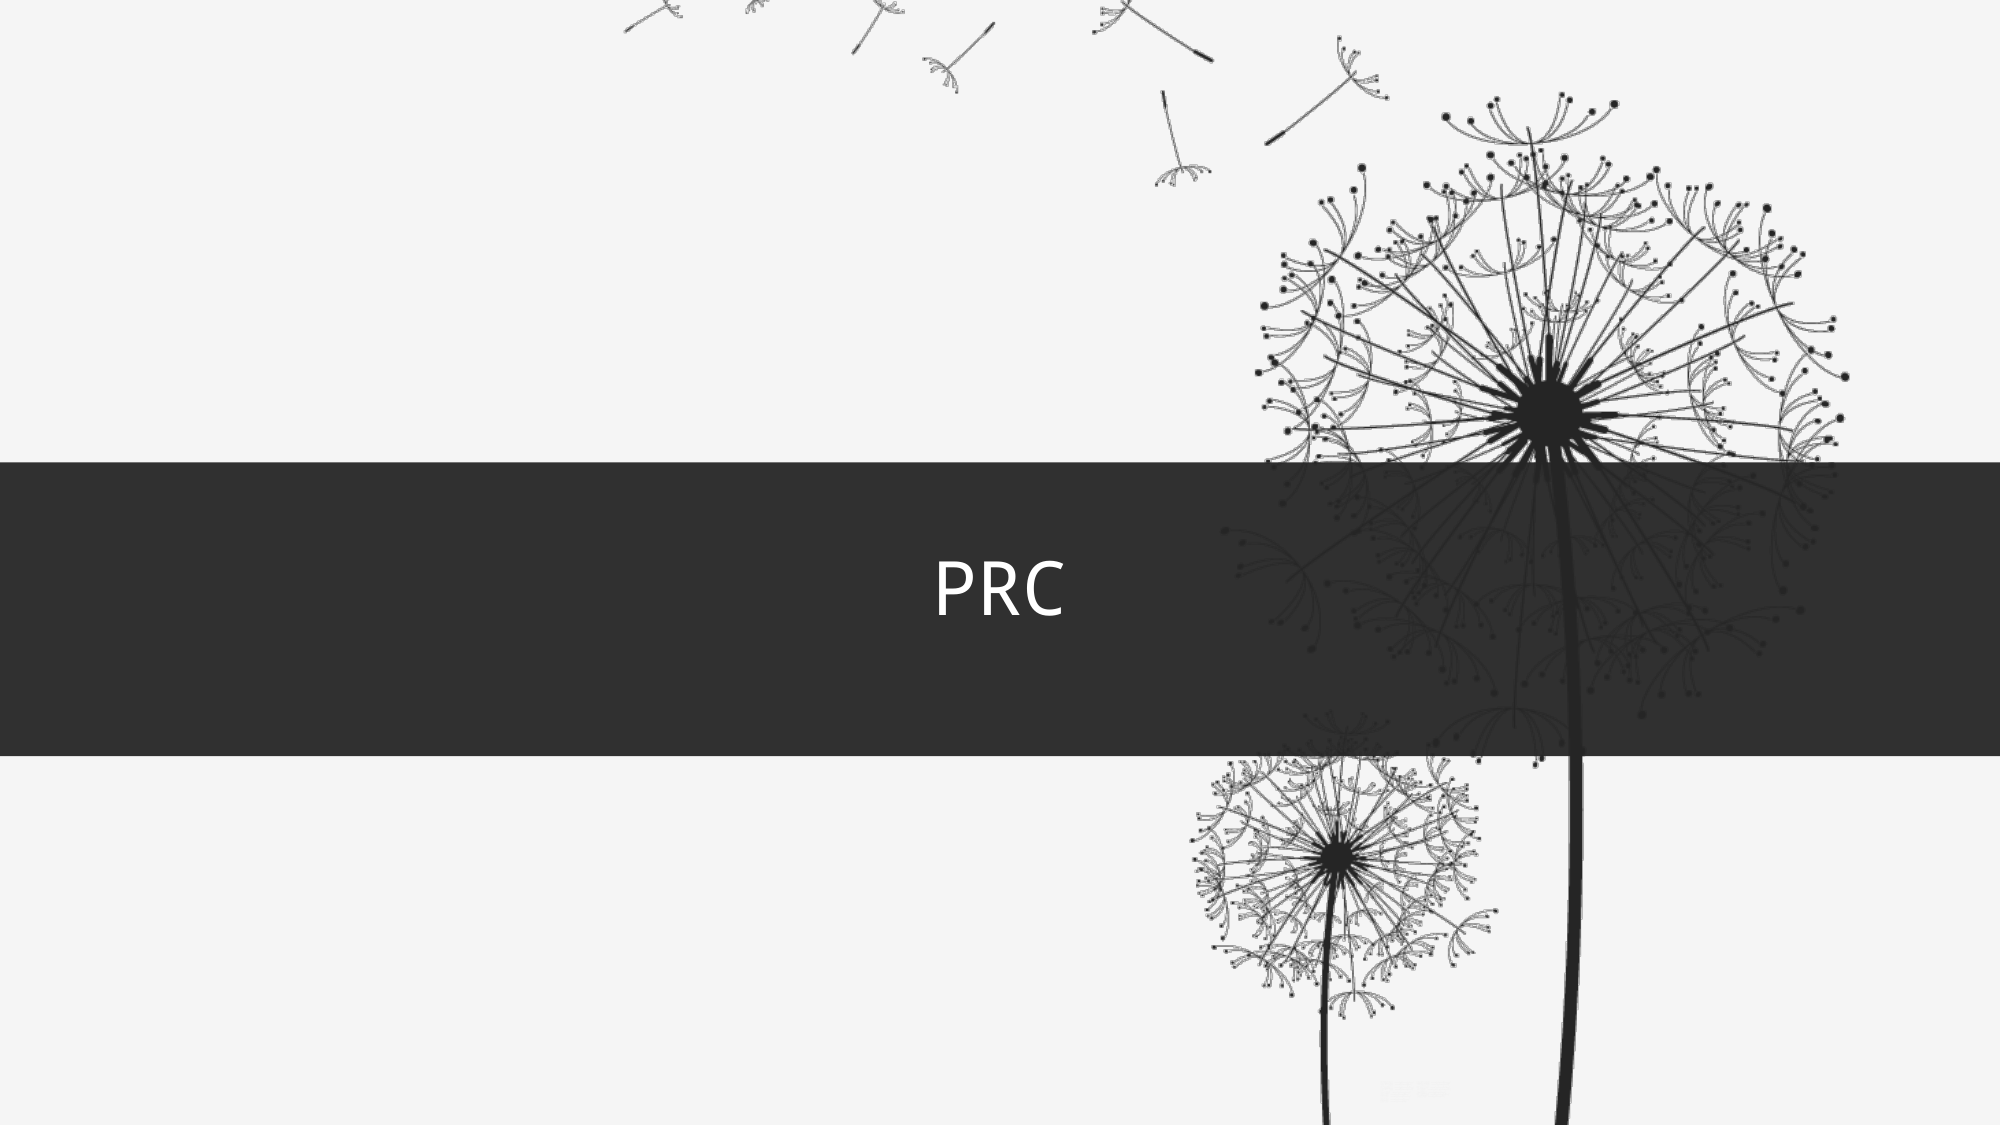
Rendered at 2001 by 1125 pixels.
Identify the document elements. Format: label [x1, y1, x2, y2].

text_box [0, 462, 511, 757]
text_box [1945, 462, 2000, 757]
picture [516, 0, 1943, 1125]
